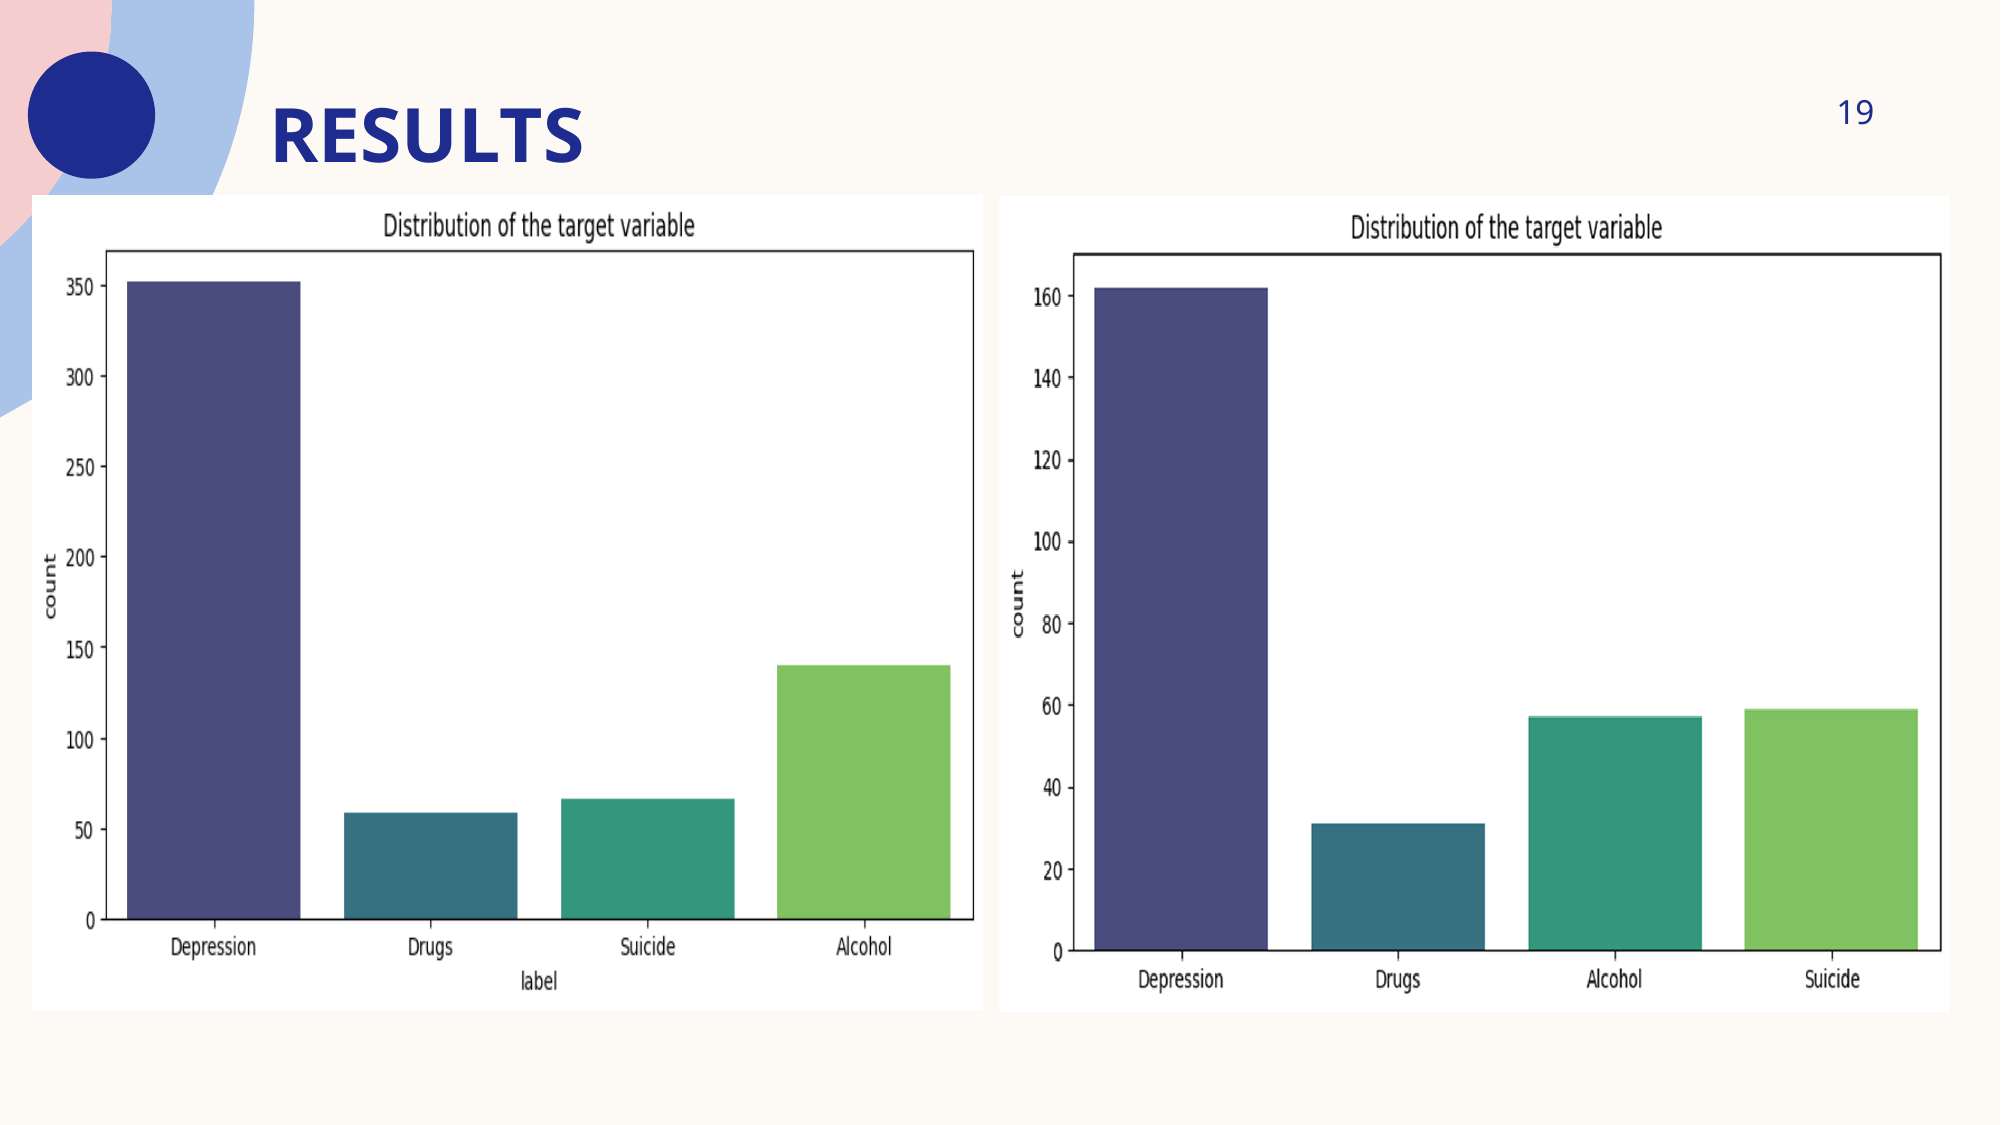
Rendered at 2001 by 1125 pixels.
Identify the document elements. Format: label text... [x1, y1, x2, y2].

picture [32, 195, 983, 1011]
title Results [254, 30, 1853, 178]
picture [999, 196, 1950, 1012]
slide_number 19 [1699, 75, 1875, 153]
